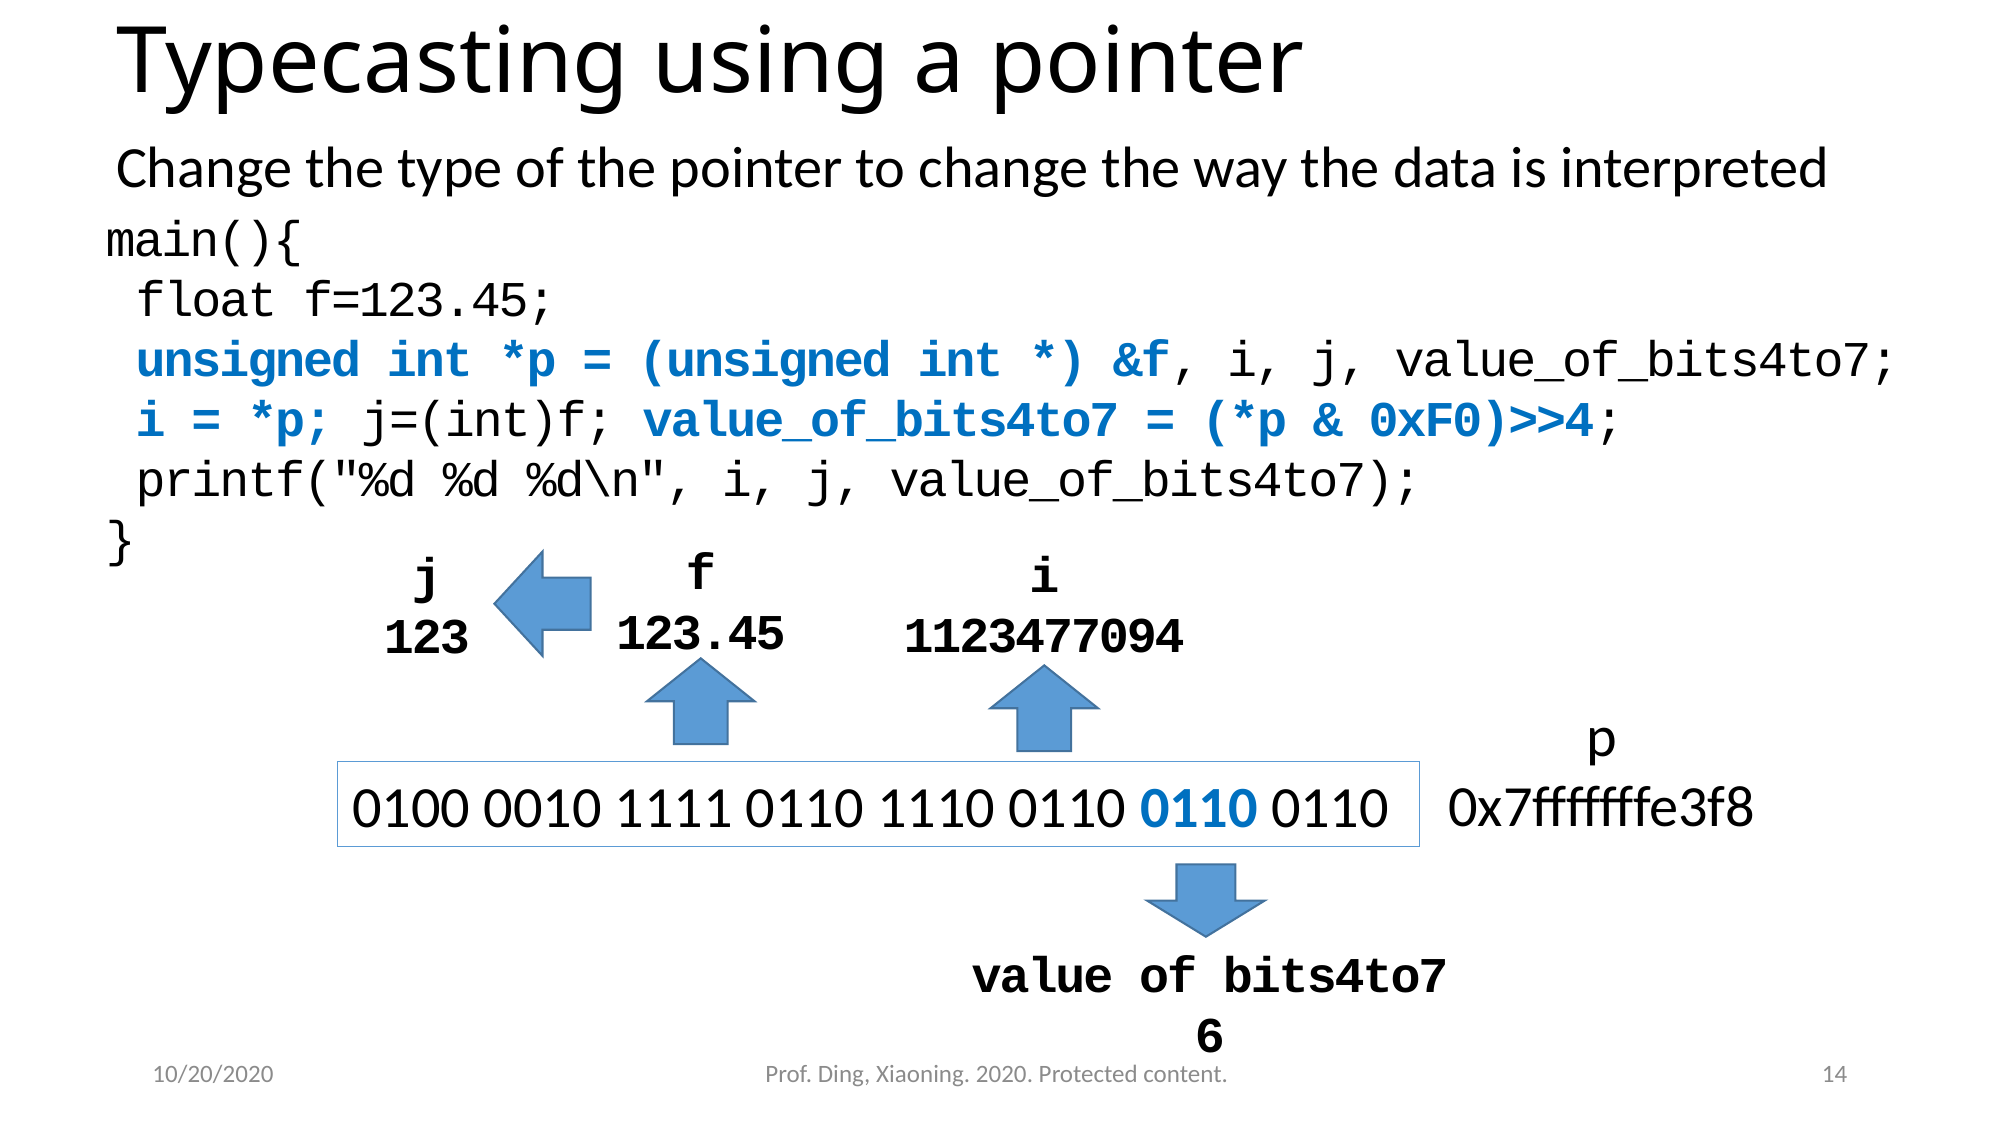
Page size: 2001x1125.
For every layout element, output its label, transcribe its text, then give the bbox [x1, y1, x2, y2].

list Change the type of the pointer to change the way the data is interpreted [101, 129, 1878, 199]
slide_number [137, 1042, 588, 1103]
text_box main(){ float f=123.45; unsigned int *p = (unsigned int *) &f, i, j, value_of_bits4to7; i = *p; j=(int)f; value_of_bits4to7 = (*p & 0xF0)>>4; printf("%d %d %d\n", i, j, value_of_bits4to7); } [90, 199, 1942, 574]
title Typecasting using a pointer [101, 2, 1827, 122]
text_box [337, 532, 1812, 1072]
footer Prof. Ding, Xiaoning. 2020. Protected content. [662, 1072, 1338, 1103]
slide_number 14 [1412, 1042, 1863, 1103]
